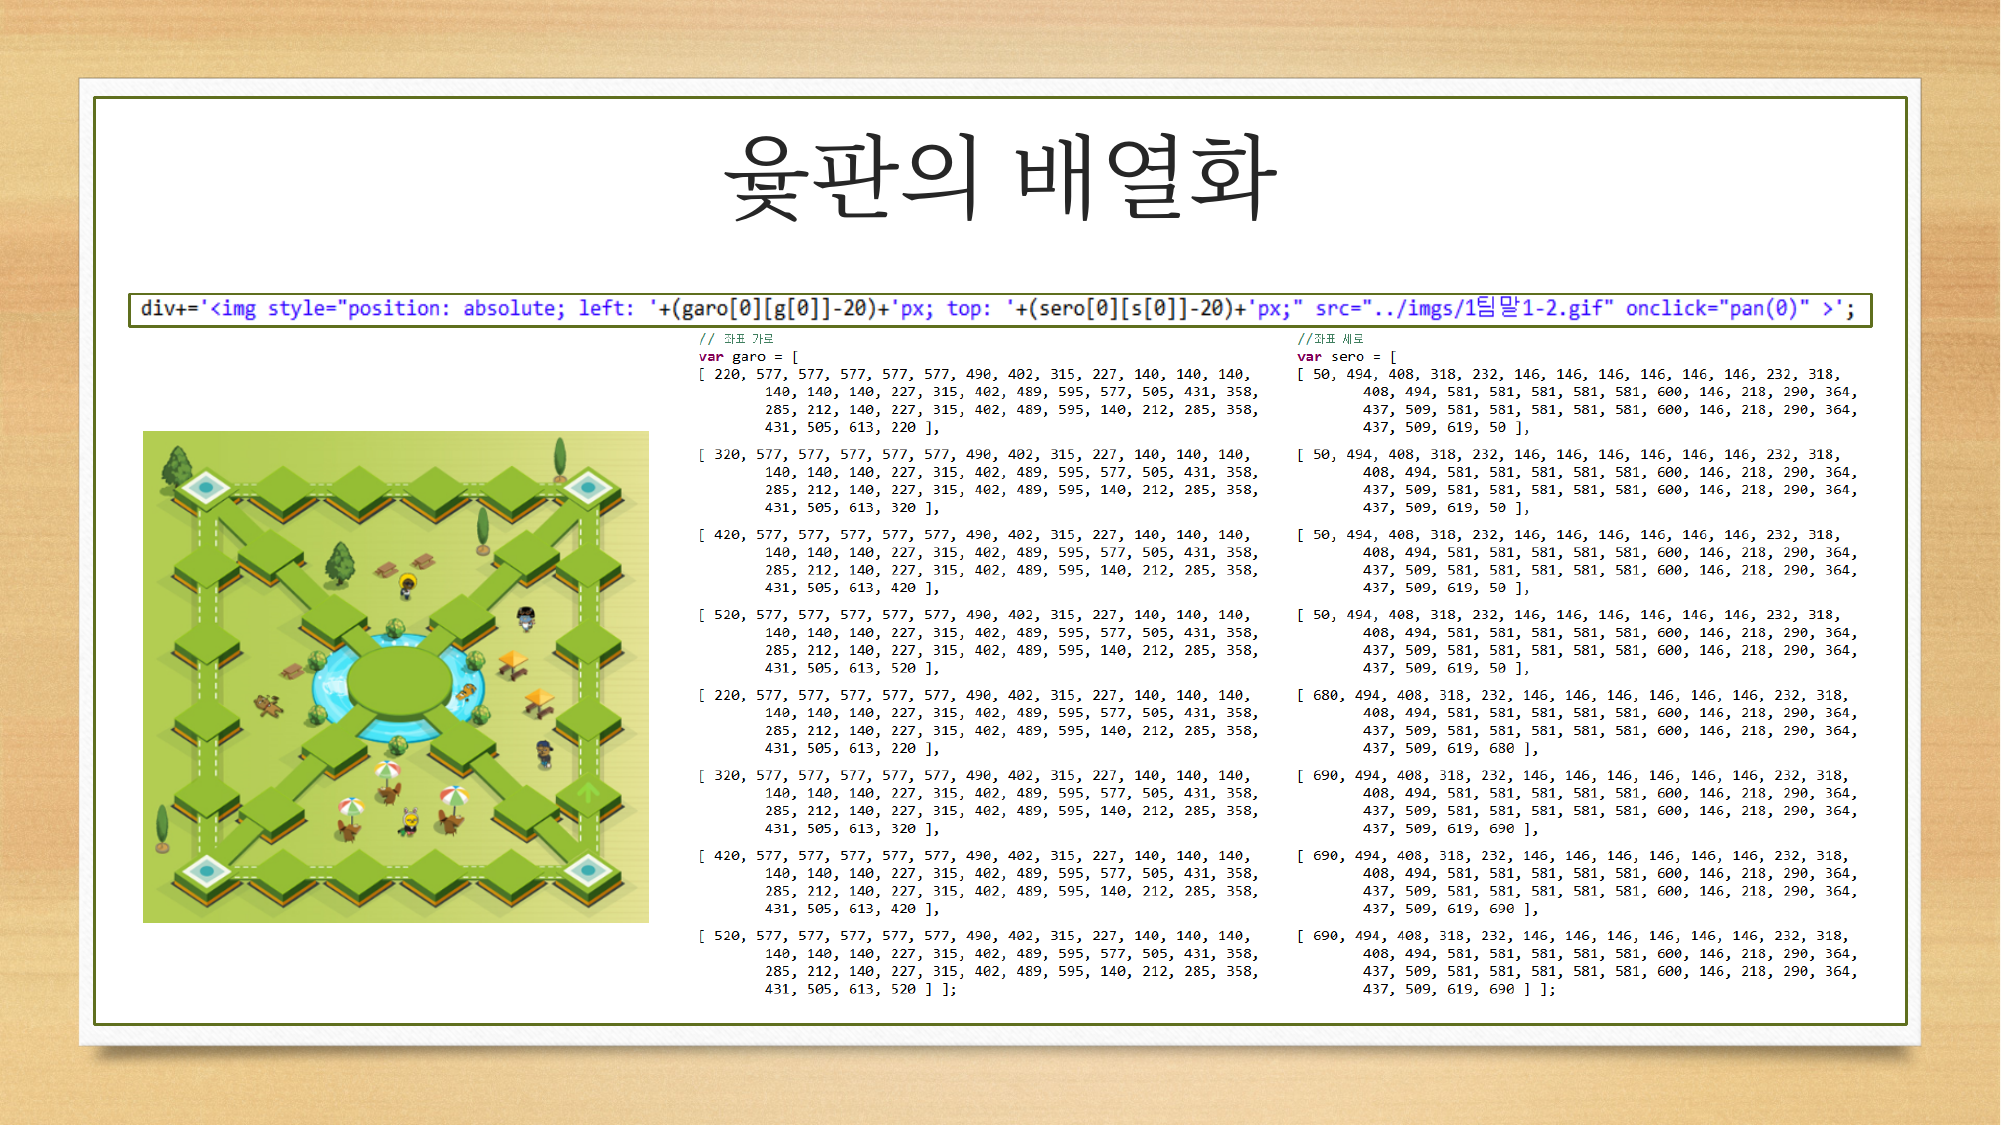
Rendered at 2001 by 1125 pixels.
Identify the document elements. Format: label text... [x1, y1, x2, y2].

text_box [94, 97, 1907, 1025]
title 윷판의 배열화 [213, 67, 1789, 282]
picture [0, 0, 2001, 1125]
